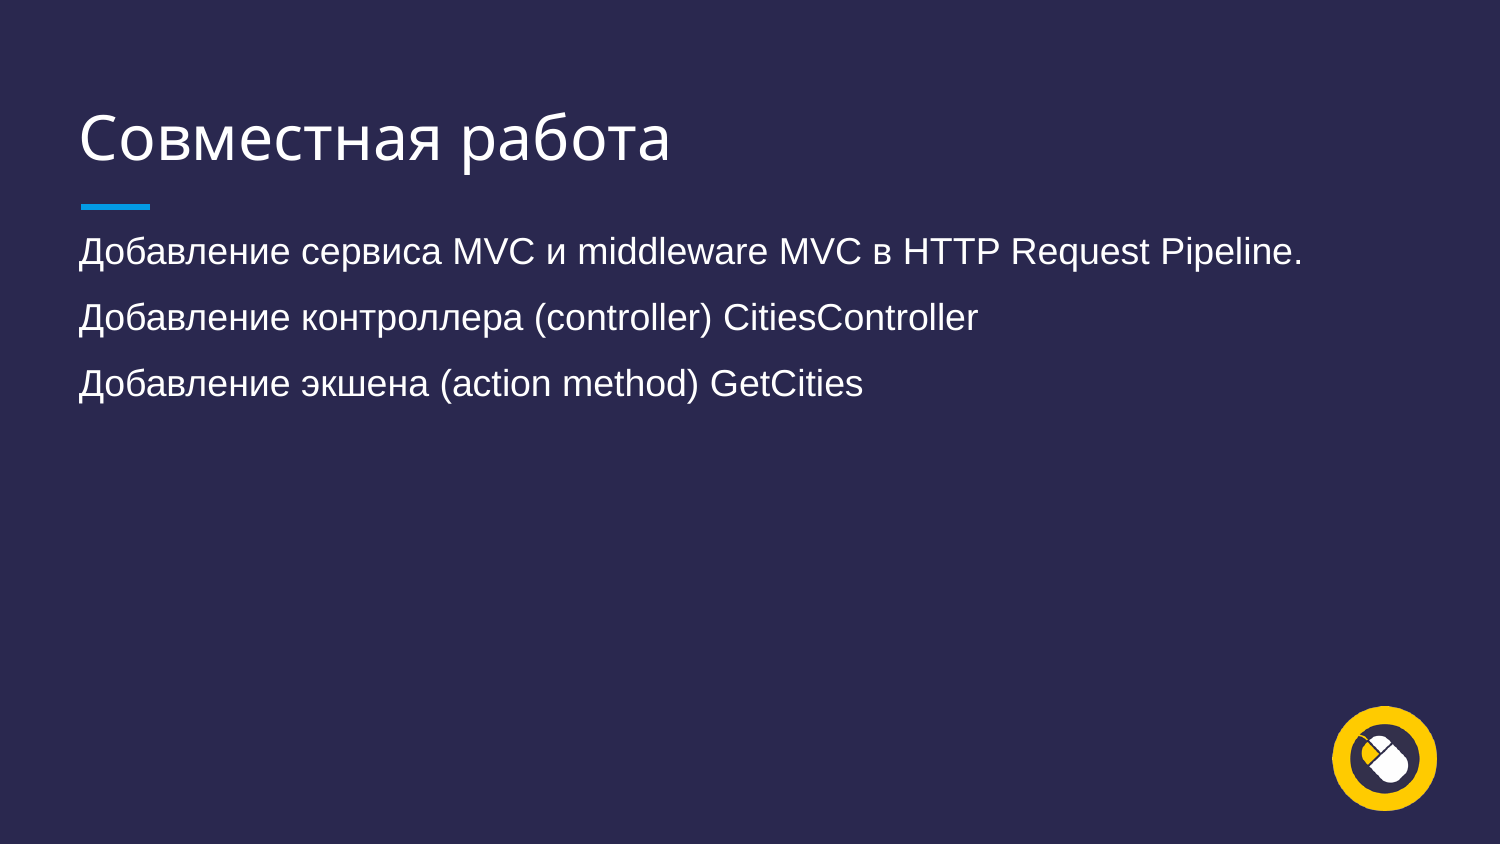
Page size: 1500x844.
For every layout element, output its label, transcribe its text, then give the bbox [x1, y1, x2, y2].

title Совместная работа [63, 75, 1437, 188]
picture [1332, 706, 1437, 811]
list Добавление сервиса MVC и middleware MVC в HTTP Request Pipeline. Добавление контроллера (controller) CitiesController Добавление экшена (action method) GetCities [63, 211, 1437, 844]
